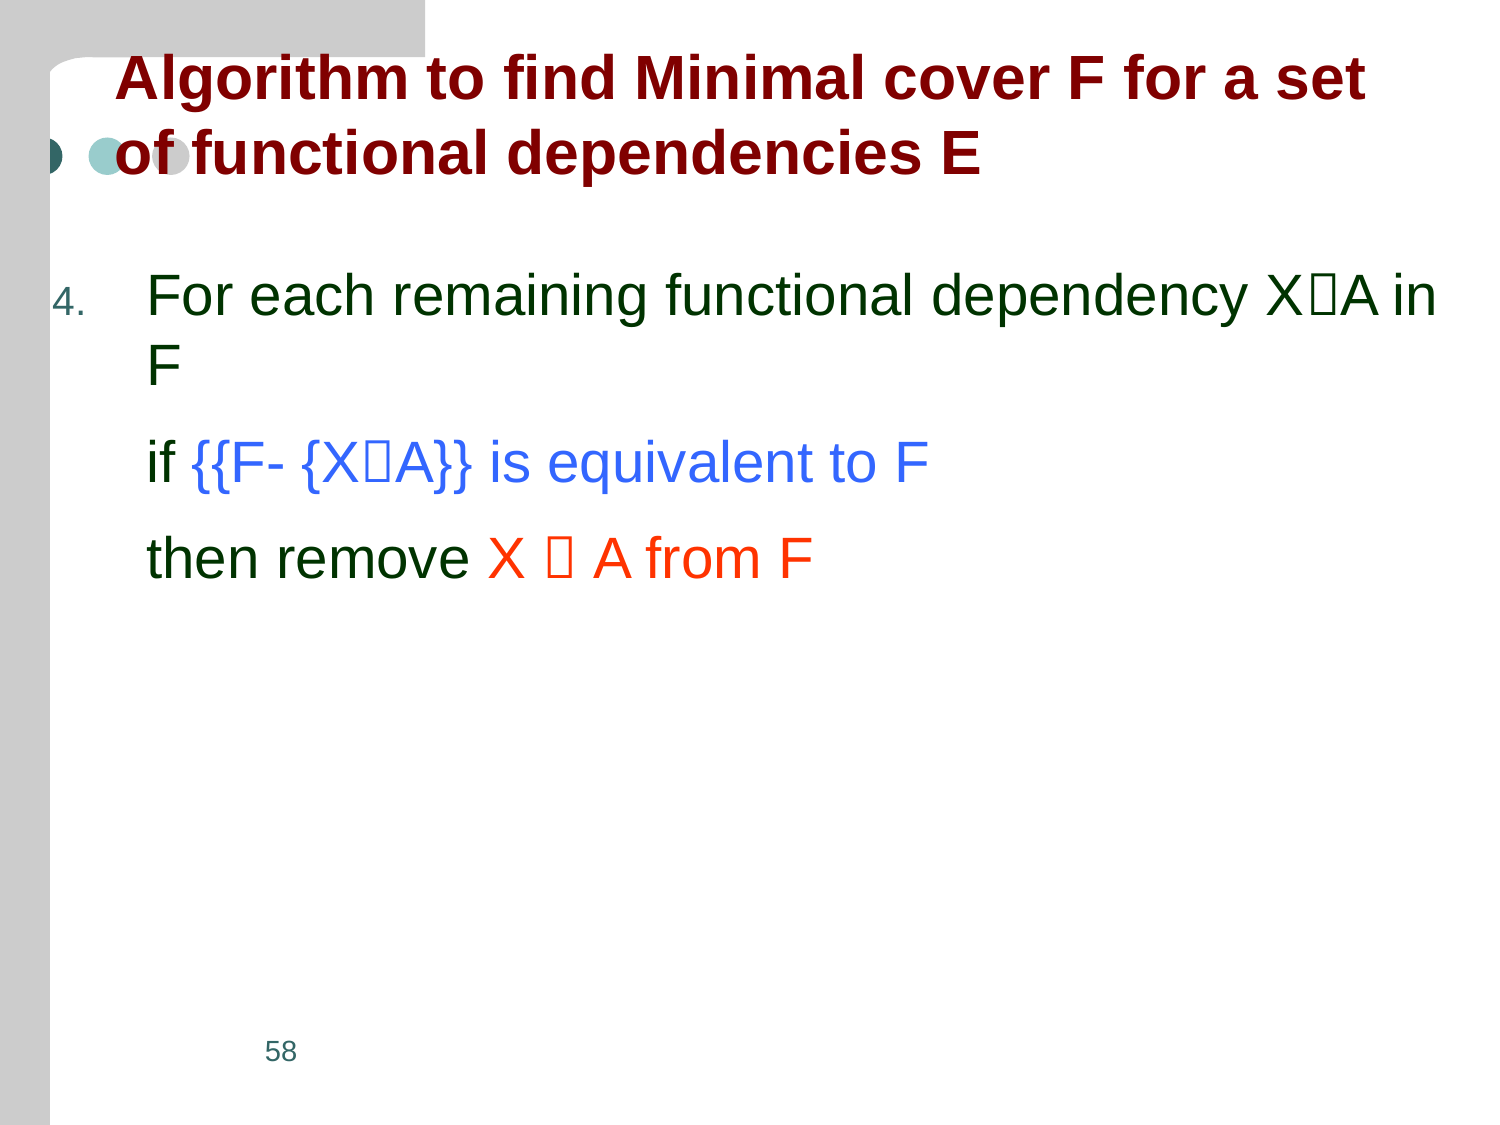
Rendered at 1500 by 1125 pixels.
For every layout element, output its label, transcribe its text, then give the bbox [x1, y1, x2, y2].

slide_number 58 [249, 1051, 463, 1101]
list For each remaining functional dependency XA in F if {{F- {XA}} is equivalent to F then remove X  A from F [37, 249, 1488, 1051]
title Algorithm to find Minimal cover F for a set of functional dependencies E [99, 49, 1401, 176]
